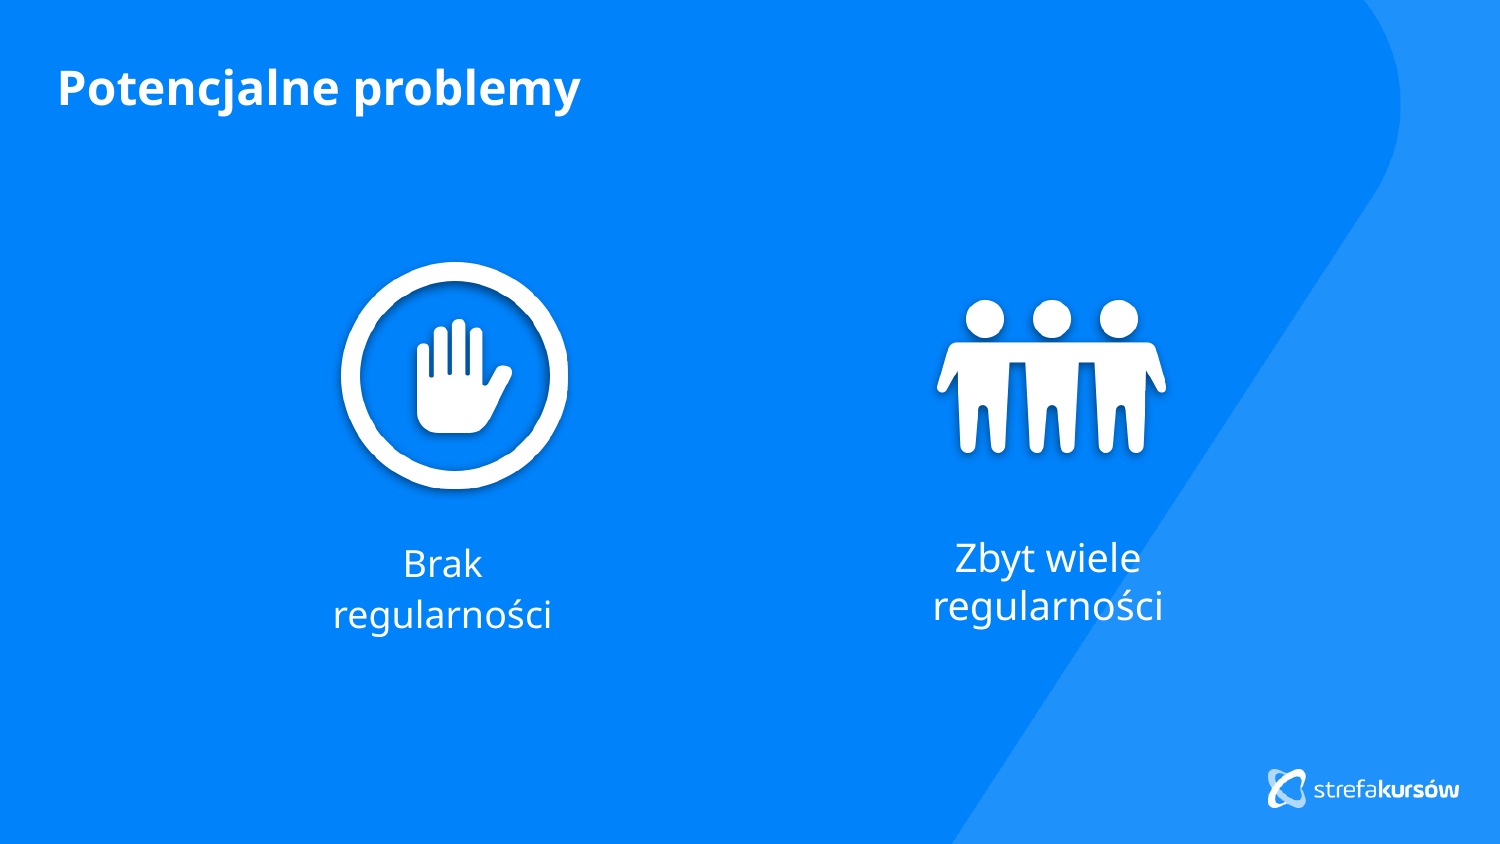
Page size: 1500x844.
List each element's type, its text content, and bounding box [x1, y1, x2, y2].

text_box Brak regularności [175, 518, 711, 659]
text_box Potencjalne problemy [41, 42, 809, 131]
picture [0, 0, 1500, 844]
text_box Zbyt wiele regularności [821, 518, 1276, 659]
